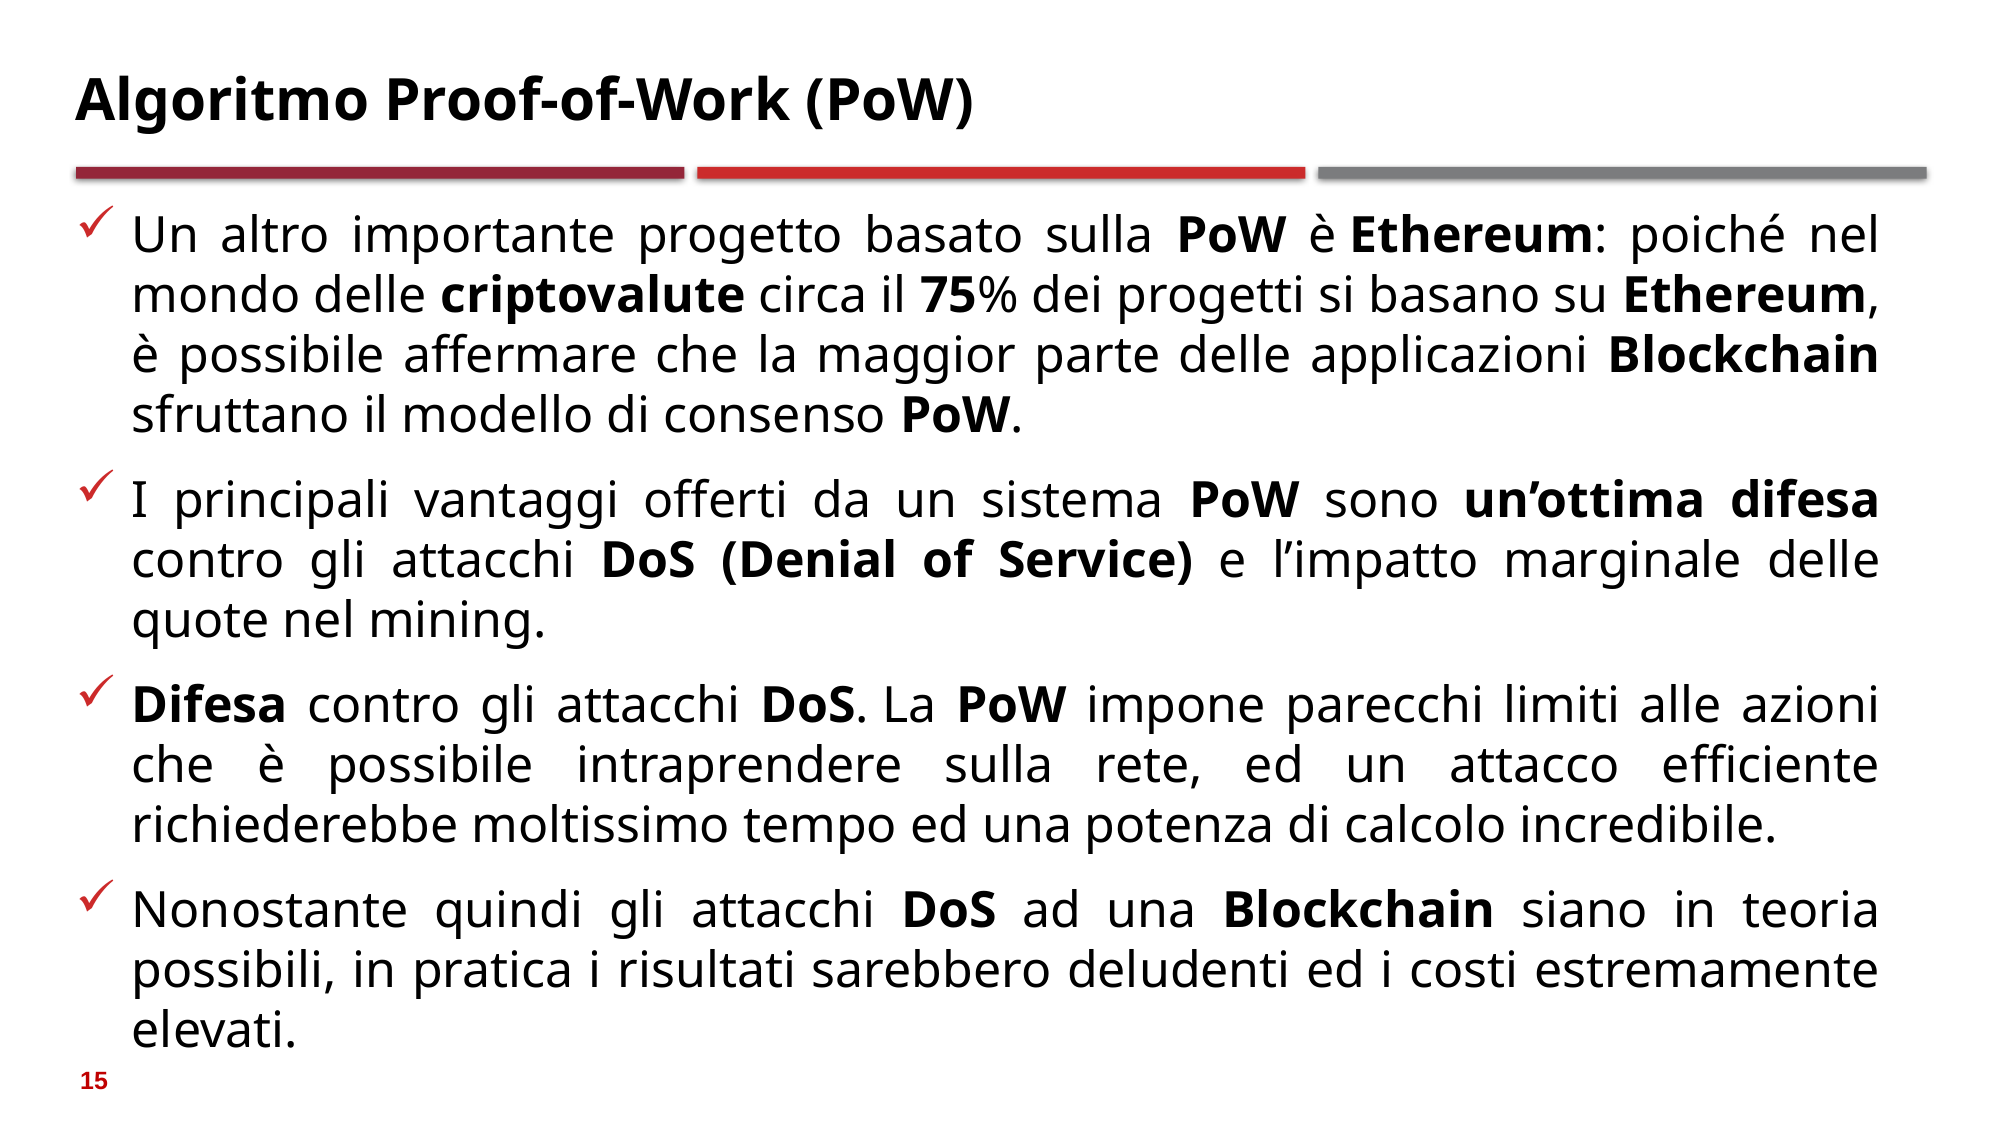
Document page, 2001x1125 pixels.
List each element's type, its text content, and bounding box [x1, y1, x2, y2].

list Un altro importante progetto basato sulla PoW è Ethereum: poiché nel mondo delle criptovalute circa il 75% dei progetti si basano su Ethereum, è possibile affermare che la maggior parte delle applicazioni Blockchain sfruttano il modello di consenso PoW. I principali vantaggi offerti da un sistema PoW sono un’ottima difesa contro gli attacchi DoS (Denial of Service) e l’impatto marginale delle quote nel mining. Difesa contro gli attacchi DoS. La PoW impone parecchi limiti alle azioni che è possibile intraprendere sulla rete, ed un attacco efficiente richiederebbe moltissimo tempo ed una potenza di calcolo incredibile. Nonostante quindi gli attacchi DoS ad una Blockchain siano in teoria possibili, in pratica i risultati sarebbero deludenti ed i costi estremamente elevati. [75, 202, 1881, 923]
title Algoritmo Proof-of-Work (PoW) [75, 69, 1925, 133]
slide_number 15 [53, 1049, 136, 1110]
